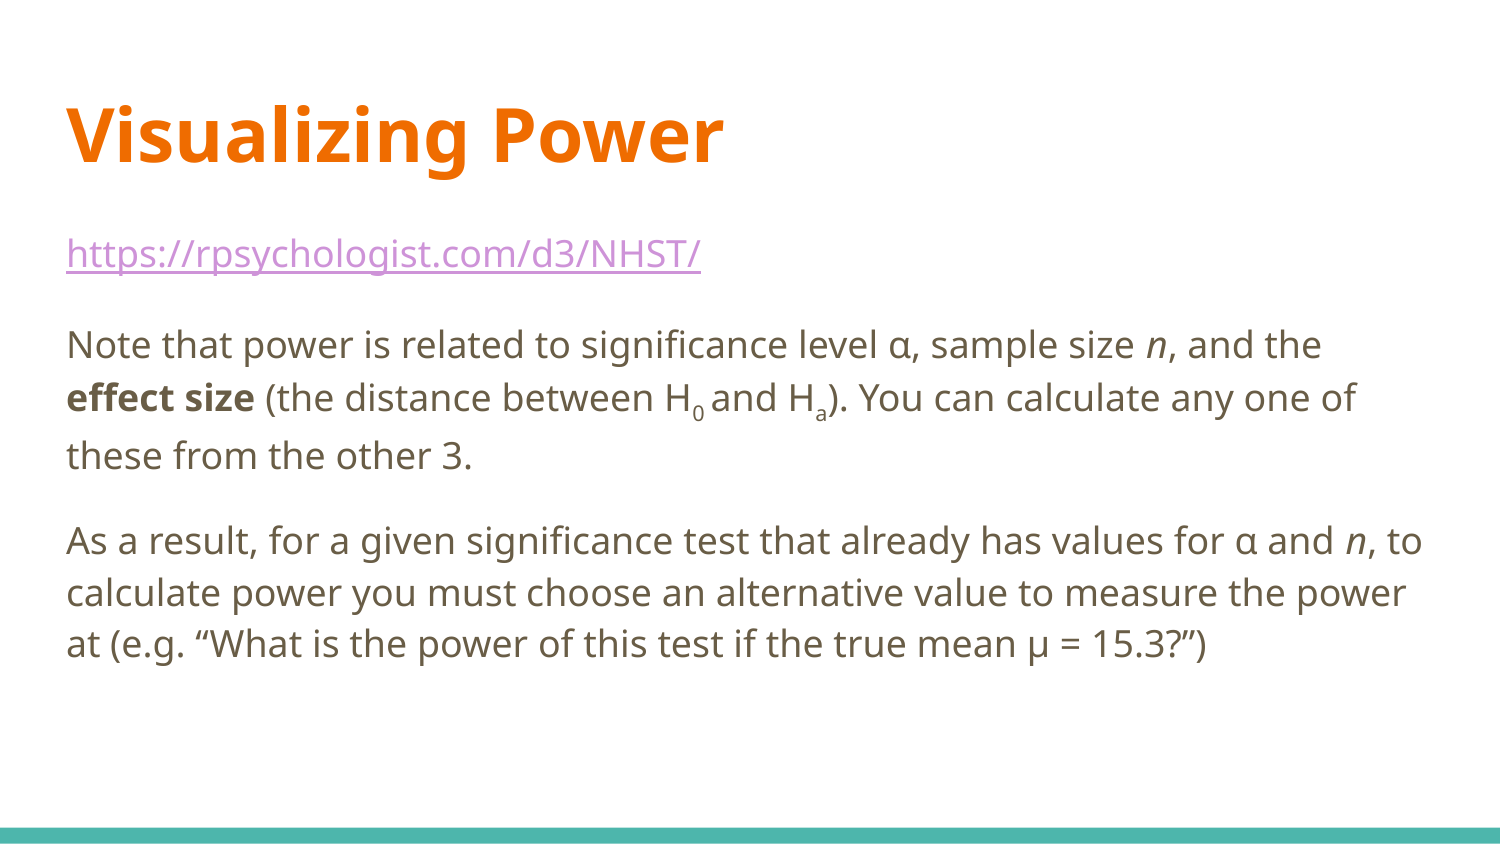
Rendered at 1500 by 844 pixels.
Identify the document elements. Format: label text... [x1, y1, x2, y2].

list https://rpsychologist.com/d3/NHST/ Note that power is related to significance level α, sample size n, and the effect size (the distance between H0 and Ha). You can calculate any one of these from the other 3. As a result, for a given significance test that already has values for α and n, to calculate power you must choose an alternative value to measure the power at (e.g. “What is the power of this test if the true mean μ = 15.3?”) [51, 207, 1449, 750]
title Visualizing Power [51, 72, 1449, 189]
